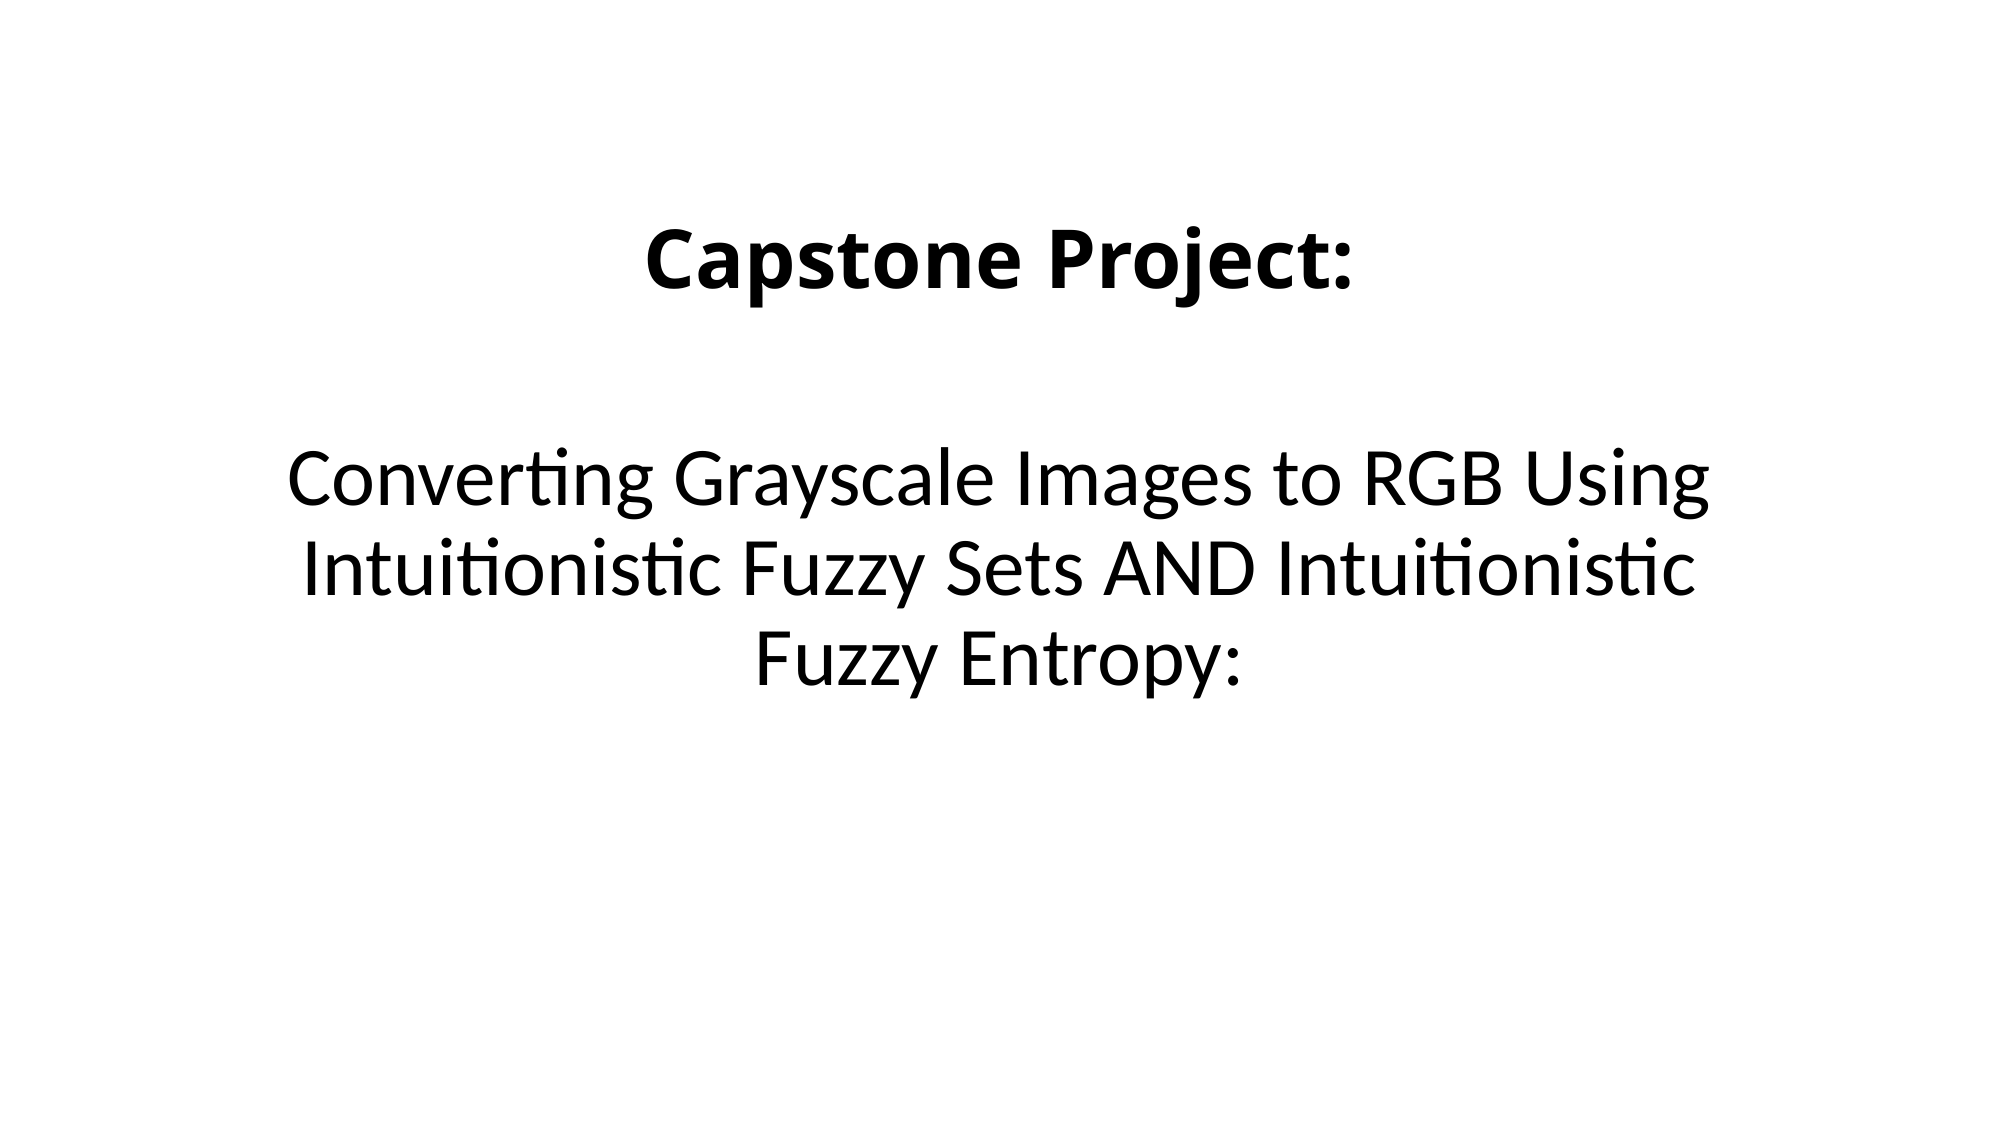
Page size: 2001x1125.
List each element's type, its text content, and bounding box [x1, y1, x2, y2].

subtitle Converting Grayscale Images to RGB Using Intuitionistic Fuzzy Sets AND Intuitionistic Fuzzy Entropy: [249, 426, 1750, 863]
title Capstone Project: [249, 85, 1750, 412]
